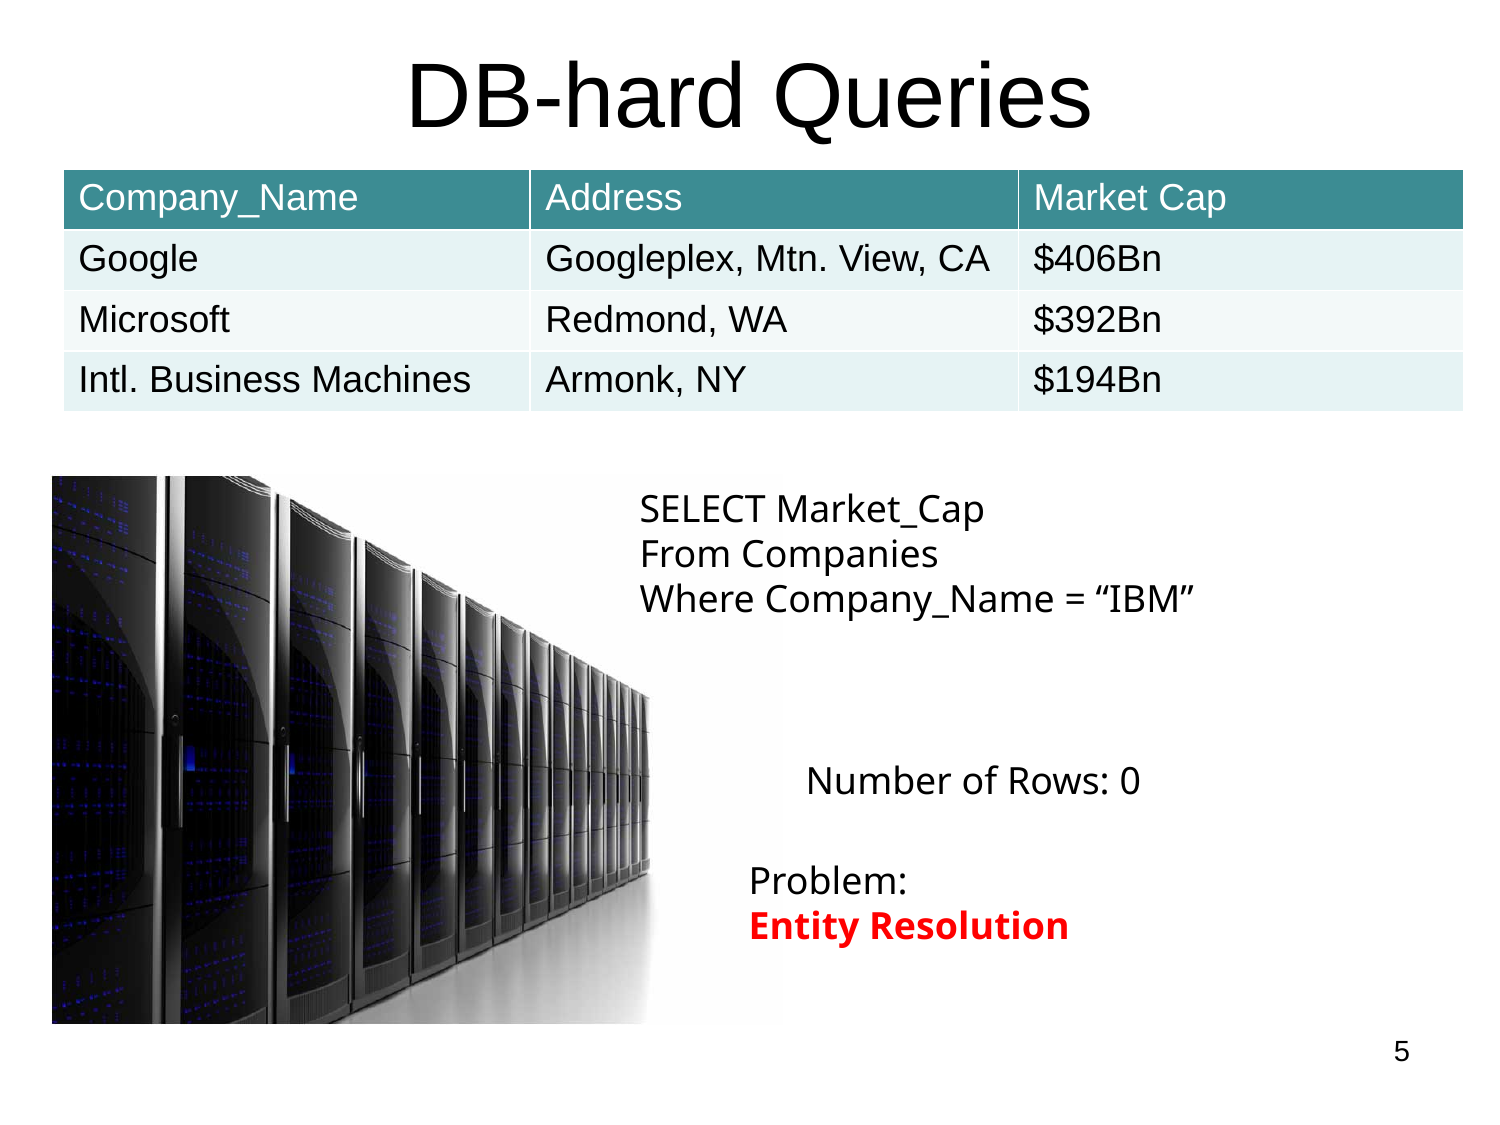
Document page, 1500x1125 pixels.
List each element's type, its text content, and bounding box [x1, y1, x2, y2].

table_cell Googleplex, Mtn. View, CA [531, 231, 1018, 290]
text_box SELECT Market_Cap From Companies Where Company_Name = “IBM” [786, 478, 1500, 628]
title DB-hard Queries [75, 45, 1425, 136]
text_box Problem: Entity Resolution [787, 849, 1086, 955]
table_cell $406Bn [1019, 231, 1463, 290]
table_cell Redmond, WA [531, 291, 1018, 350]
picture [49, 474, 783, 1026]
table_cell Armonk, NY [531, 352, 1018, 411]
table_cell Google [64, 231, 529, 290]
table_header Company_Name [64, 170, 529, 229]
table_header Market Cap [1019, 170, 1463, 229]
slide_number 5 [1074, 1024, 1425, 1103]
table_cell Microsoft [64, 291, 529, 350]
table_cell Intl. Business Machines [64, 352, 529, 411]
table_header Address [531, 170, 1018, 229]
table_cell $392Bn [1019, 291, 1463, 350]
text_box Number of Rows: 0 [790, 749, 1157, 810]
table_cell $194Bn [1019, 352, 1463, 411]
